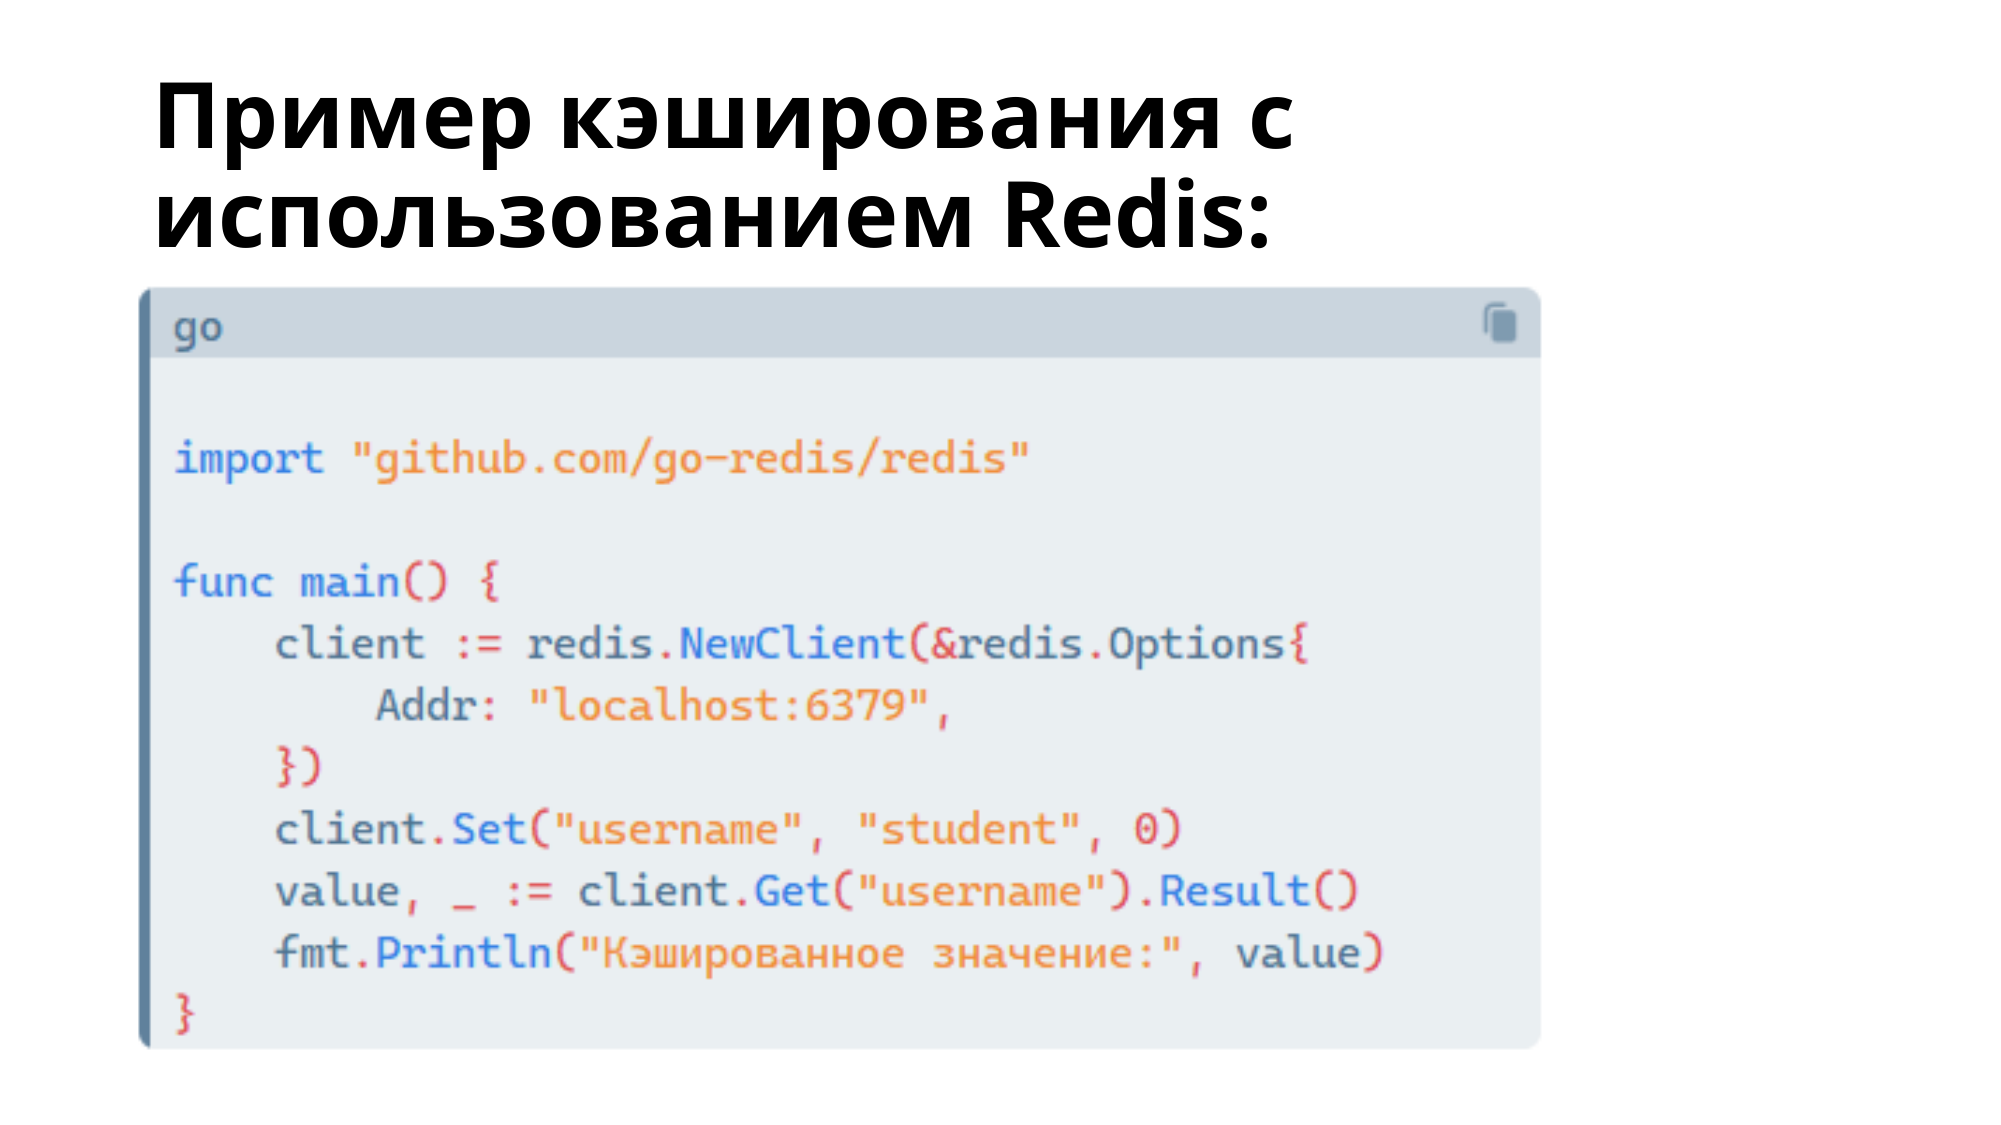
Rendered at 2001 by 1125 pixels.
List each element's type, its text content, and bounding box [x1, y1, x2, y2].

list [137, 277, 1553, 1064]
title Пример кэширования с использованием Redis: [137, 59, 1863, 278]
